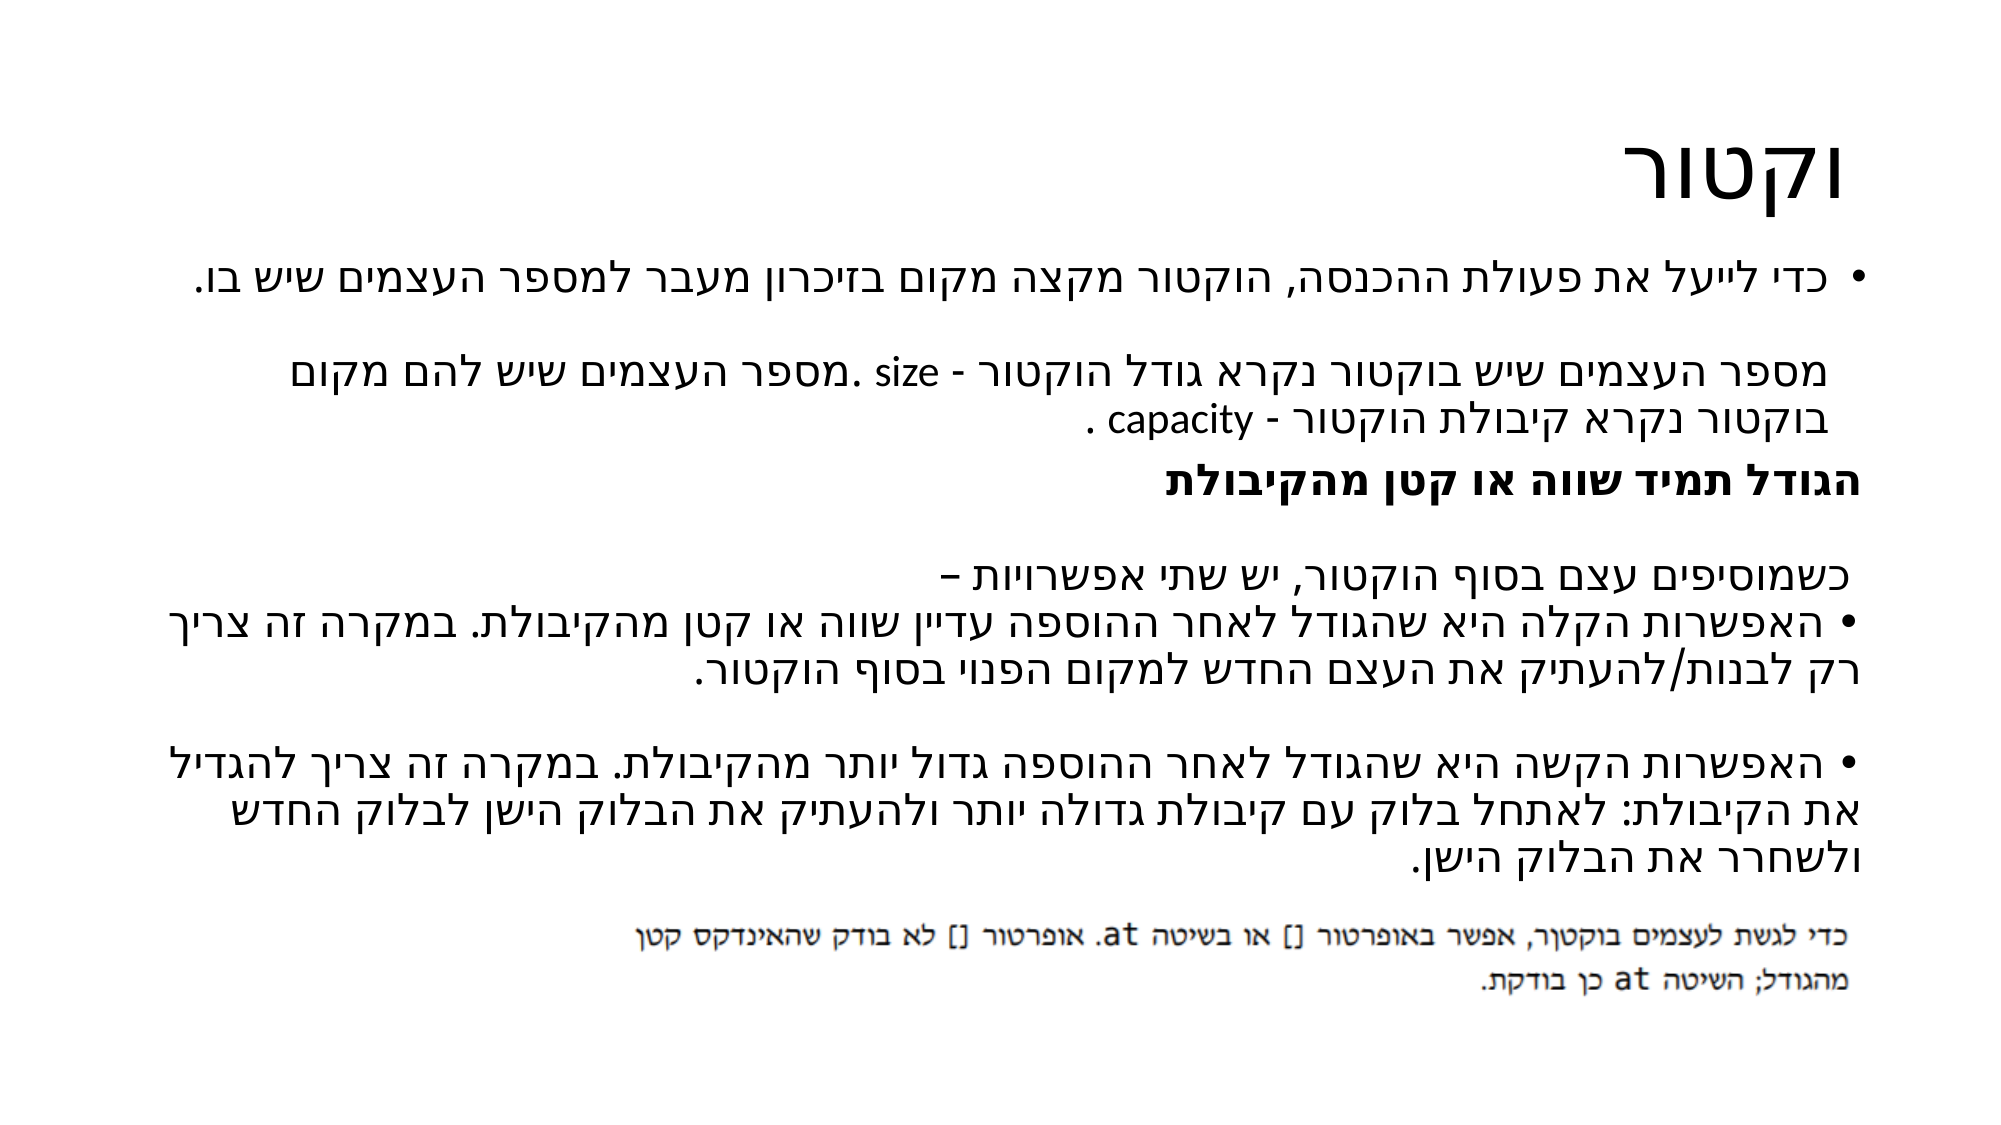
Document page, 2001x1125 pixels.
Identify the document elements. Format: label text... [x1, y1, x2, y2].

picture [590, 912, 1878, 1009]
title וקטור [137, 59, 1863, 278]
list כדי לייעל את פעולת ההכנסה, הוקטור מקצה מקום בזיכרון מעבר למספר העצמים שיש בו. מספר העצמים שיש בוקטור נקרא גודל הוקטור - size .מספר העצמים שיש להם מקום בוקטור נקרא קיבולת הוקטור - capacity . הגודל תמיד שווה או קטן מהקיבולת כשמוסיפים עצם בסוף הוקטור, יש שתי אפשרויות – • האפשרות הקלה היא שהגודל לאחר ההוספה עדיין שווה או קטן מהקיבולת. במקרה זה צריך רק לבנות/להעתיק את העצם החדש למקום הפנוי בסוף הוקטור. • האפשרות הקשה היא שהגודל לאחר ההוספה גדול יותר מהקיבולת. במקרה זה צריך להגדיל את הקיבולת: לאתחל בלוק עם קיבולת גדולה יותר ולהעתיק את הבלוק הישן לבלוק החדש ולשחרר את הבלוק הישן. [152, 246, 1878, 961]
